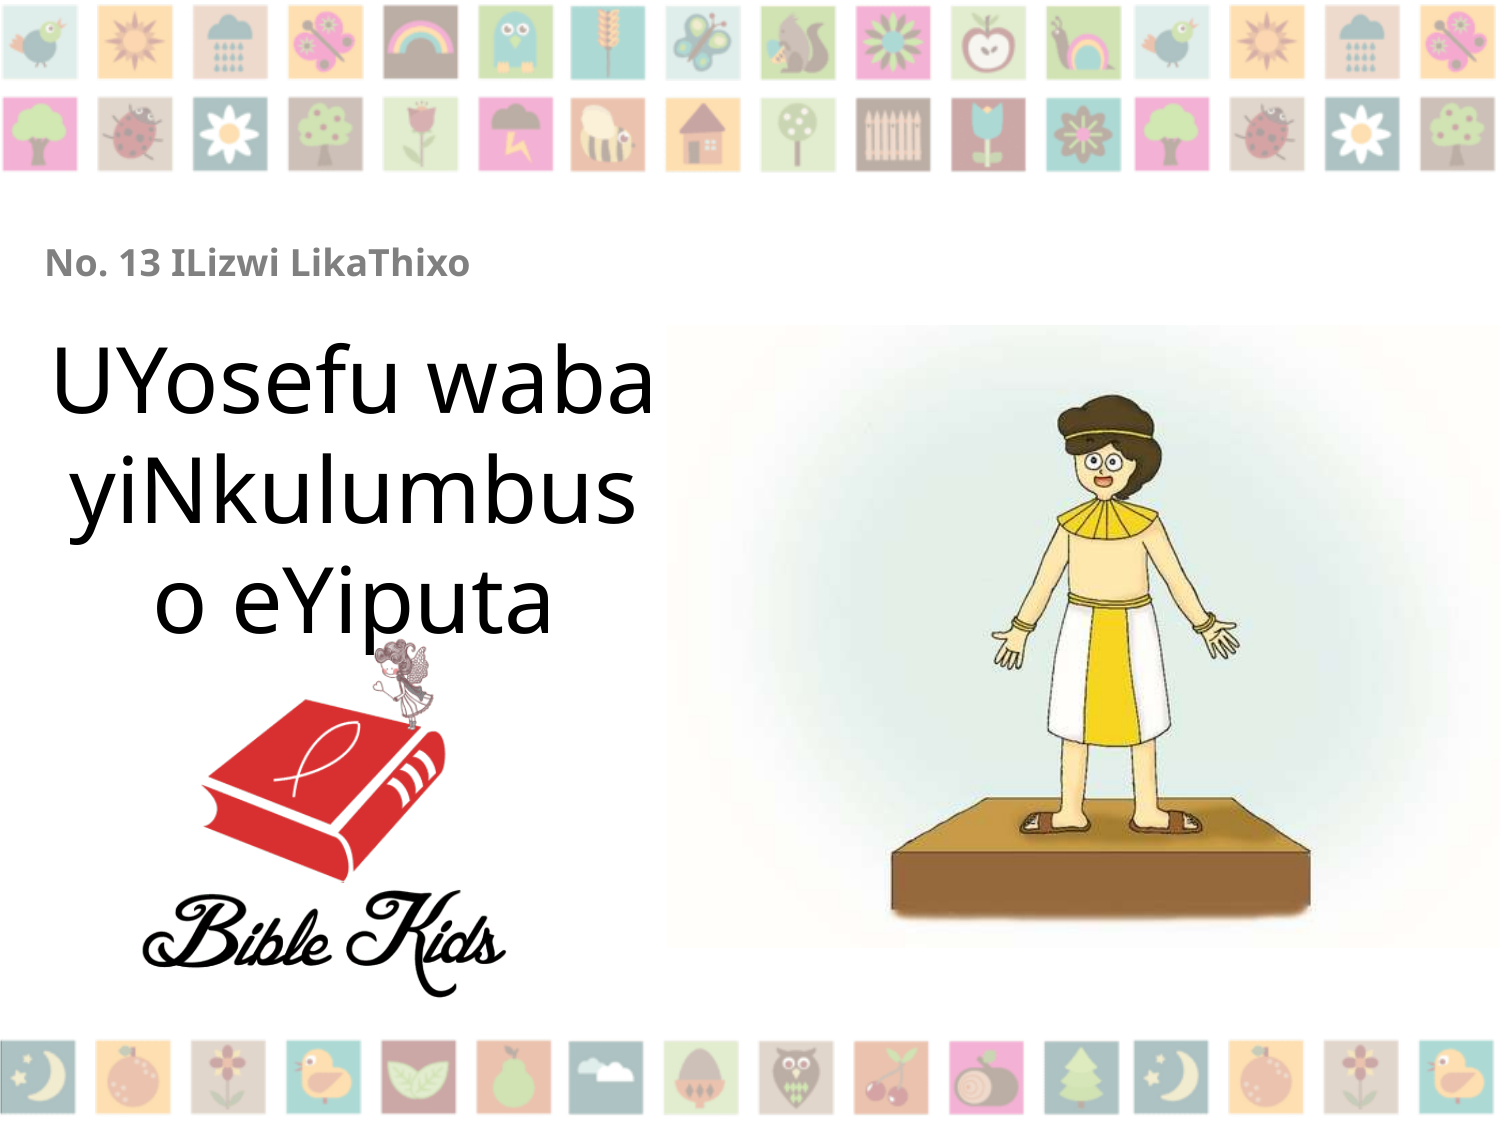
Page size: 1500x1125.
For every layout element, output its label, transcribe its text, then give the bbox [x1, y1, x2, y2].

text_box UYosefu waba yiNkulumbuso eYiputa [29, 314, 680, 659]
picture [117, 600, 544, 1027]
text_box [0, 1028, 1500, 1118]
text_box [0, 3, 1500, 181]
text_box No. 13 ILizwi LikaThixo [29, 231, 543, 292]
picture [666, 325, 1500, 948]
